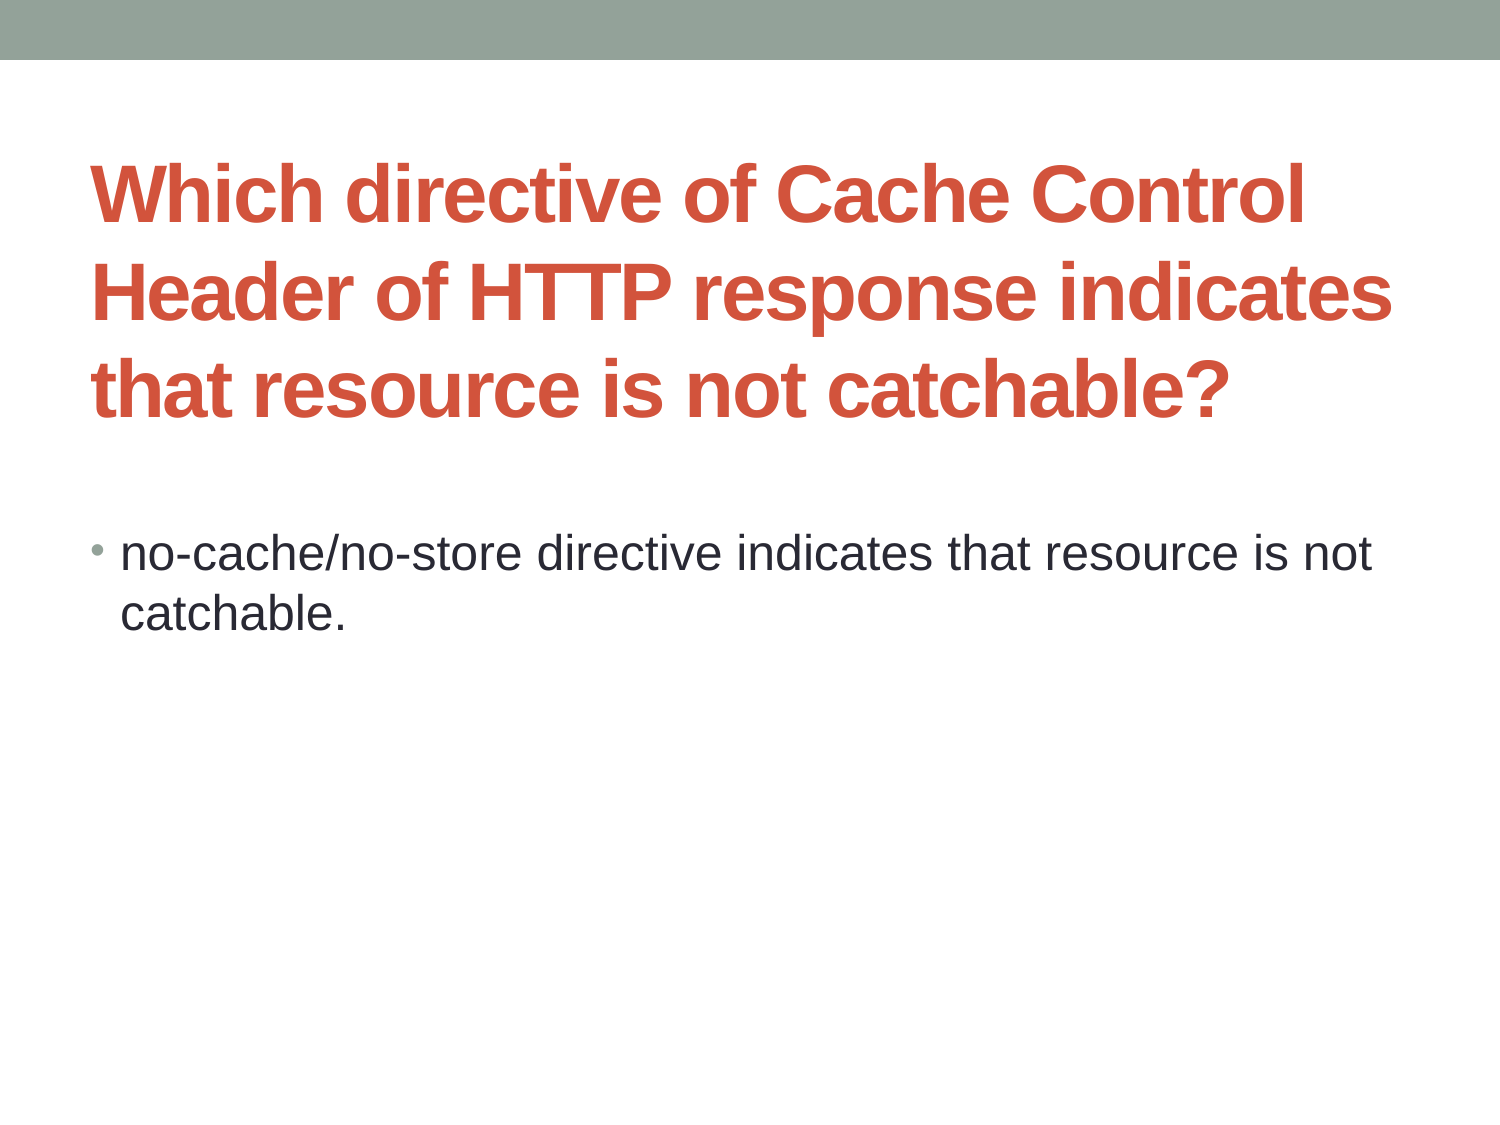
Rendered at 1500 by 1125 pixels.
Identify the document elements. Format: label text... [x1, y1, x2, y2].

title Which directive of Cache Control Header of HTTP response indicates that resource is not catchable? [75, 87, 1425, 488]
list no-cache/no-store directive indicates that resource is not catchable. [75, 512, 1425, 1063]
